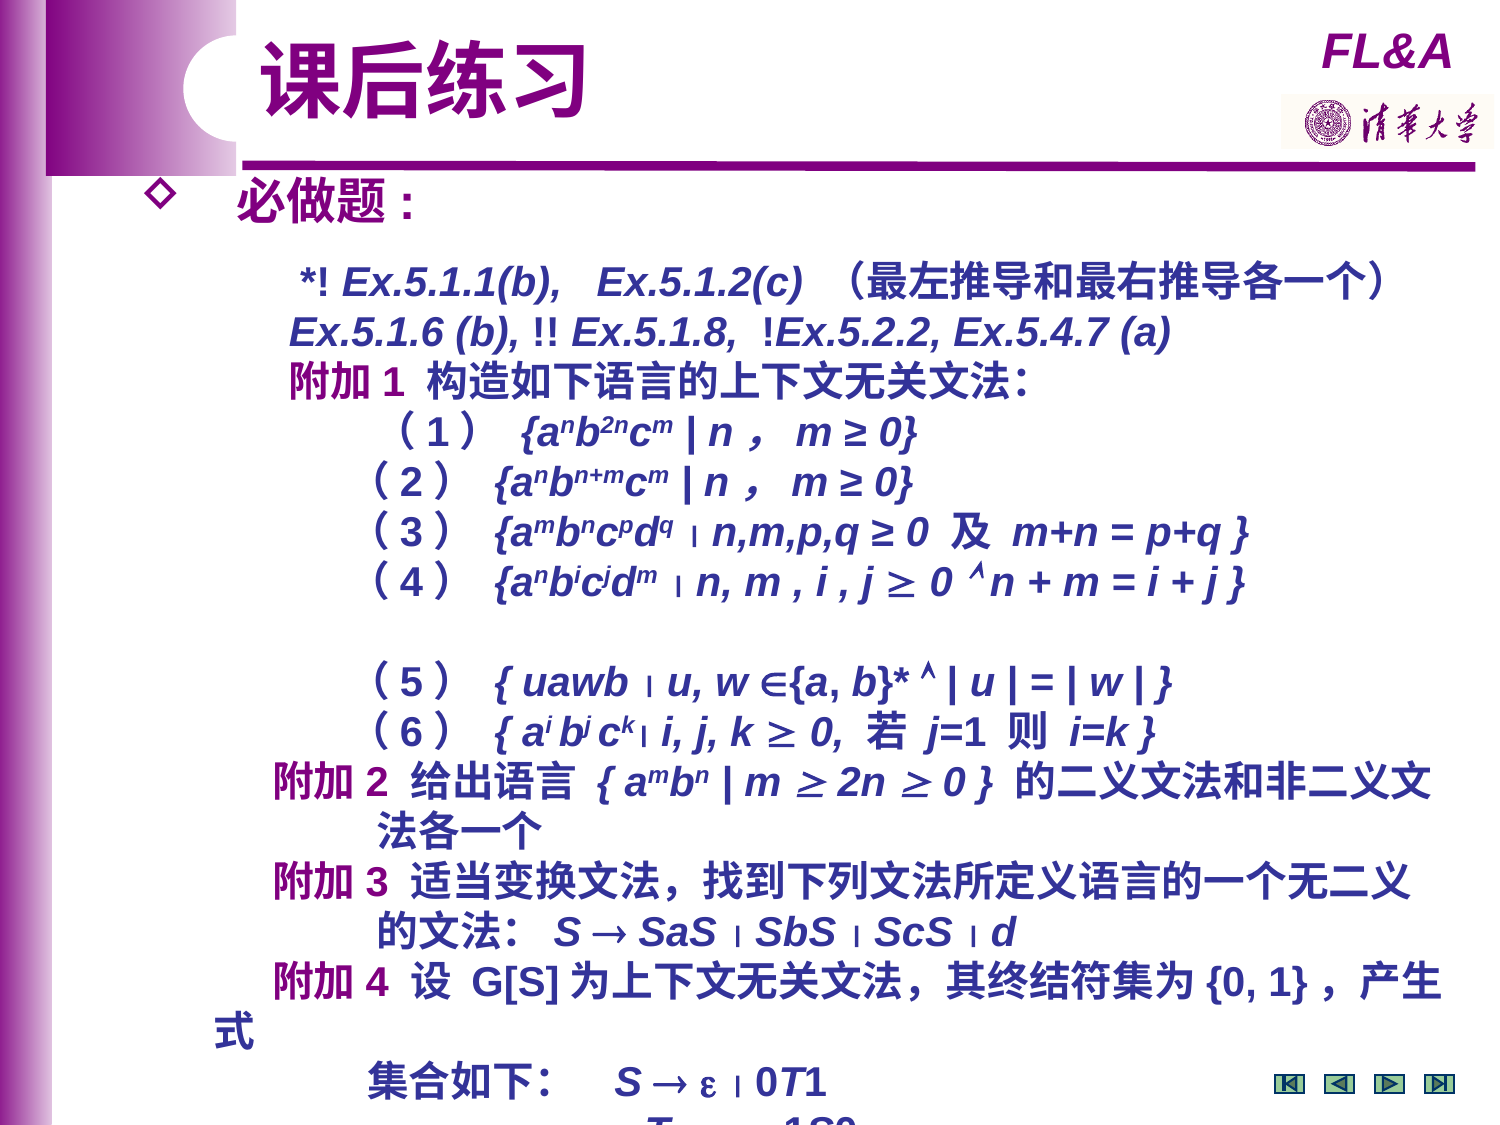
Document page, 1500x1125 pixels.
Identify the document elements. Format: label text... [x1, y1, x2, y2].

text_box [1424, 1074, 1455, 1093]
picture [1281, 94, 1495, 149]
text_box [1324, 1074, 1355, 1093]
text_box 课后练习 [242, 32, 609, 137]
text_box 必做题: *! Ex.5.1.1(b), Ex.5.1.2(c) （最左推导和最右推导各一个） Ex.5.1.6 (b), !! Ex.5.1.8, !Ex.5.2.2, Ex.5.4.7 (a) 附加1 构造如下语言的上下文无关文法： （1） {anb2ncm | n，m ≥ 0} （2） {anbn+mcm | n，m ≥ 0} （3） {ambncpdq  n,m,p,q ≥ 0 及 m+n = p+q } （4） {anbicjdm  n, m , i , j  0  n + m = i + j } （5） { uawb  u, w {a, b}*  | u | = | w | } （6） { ai bj ck i, j, k  0, 若 j=1 则 i=k } 附加2 给出语言 { ambn | m  2n  0 } 的二义文法和非二义文 法各一个 附加3 适当变换文法，找到下列文法所定义语言的一个无二义 的文法：S  SaS  SbS  ScS  d 附加4 设 G[S]为上下文无关文法，其终结符集为{0, 1}，产生式 集合如下： S    0T1 T    1S0 证明：若 S *w，则有 w  L= {(01)k  k0} 。 [123, 137, 1470, 1125]
text_box [1274, 1074, 1305, 1093]
text_box [1374, 1074, 1405, 1093]
